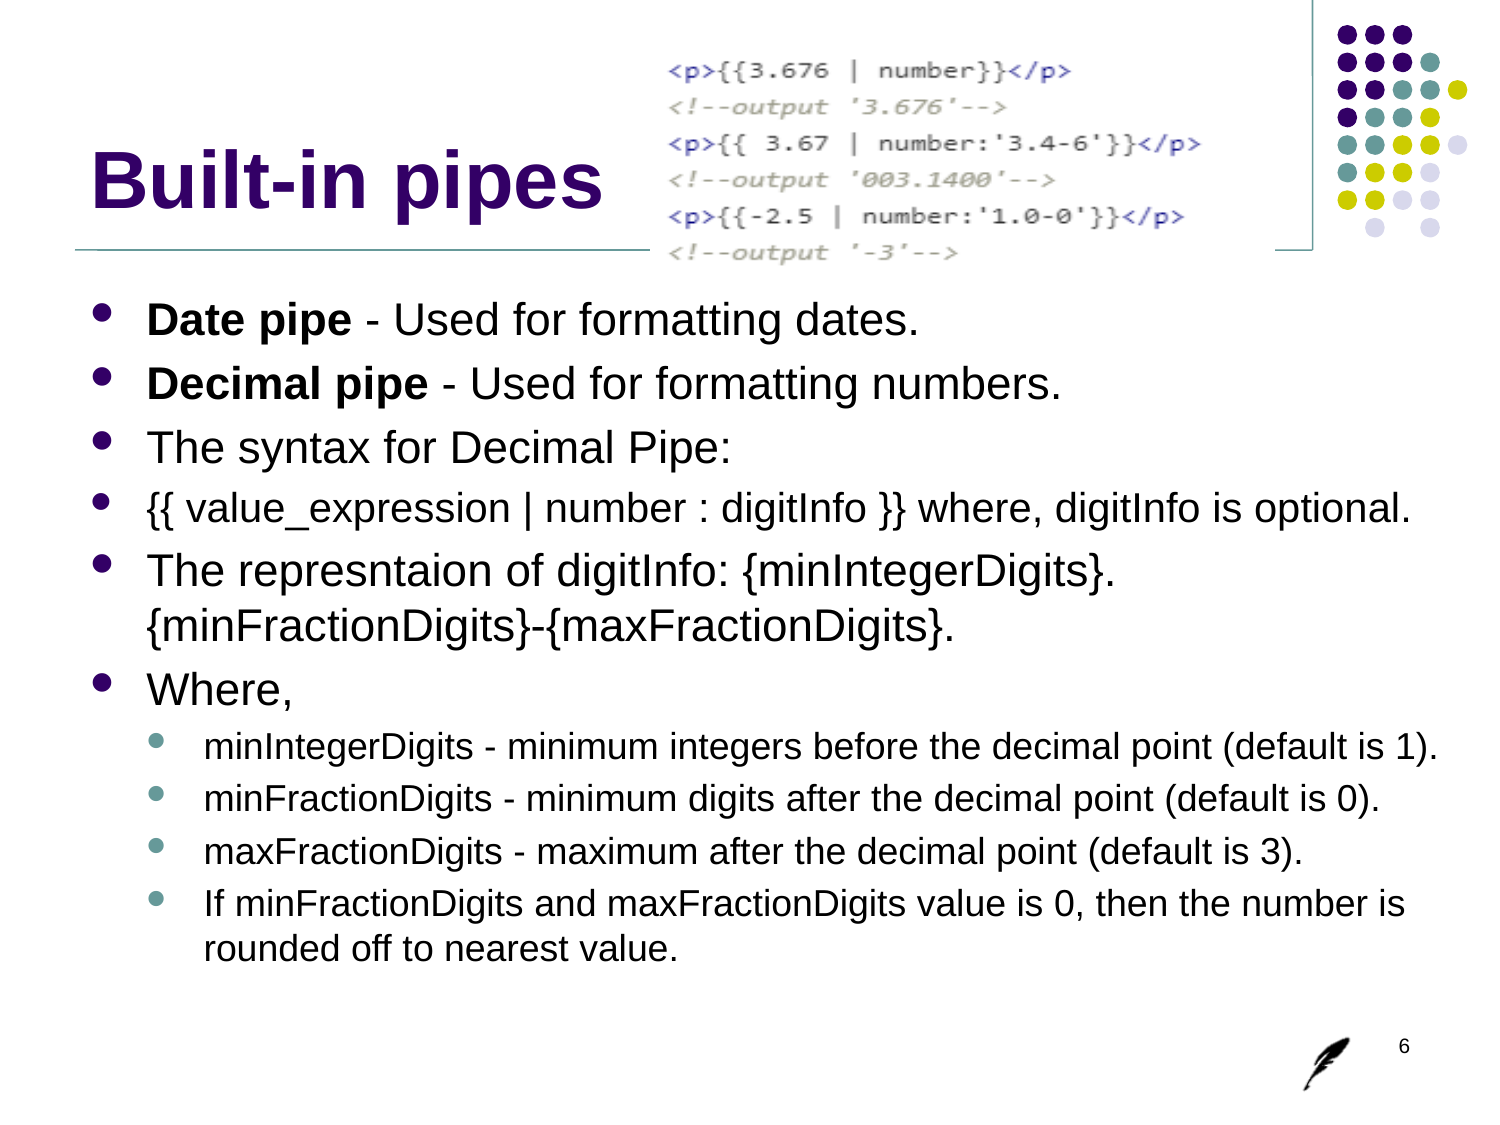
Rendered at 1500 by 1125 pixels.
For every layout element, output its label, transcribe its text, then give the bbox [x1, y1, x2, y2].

slide_number 6 [1074, 1025, 1425, 1100]
list Date pipe - Used for formatting dates. Decimal pipe - Used for formatting numbers. The syntax for Decimal Pipe: {{ value_expression | number : digitInfo }} where, digitInfo is optional. The represntaion of digitInfo: {minIntegerDigits}.{minFractionDigits}-{maxFractionDigits}. Where, minIntegerDigits - minimum integers before the decimal point (default is 1). minFractionDigits - minimum digits after the decimal point (default is 0). maxFractionDigits - maximum after the decimal point (default is 3). If minFractionDigits and maxFractionDigits value is 0, then the number is rounded off to nearest value. [75, 282, 1463, 1006]
picture [649, 49, 1275, 273]
title Built-in pipes [75, 20, 1313, 233]
